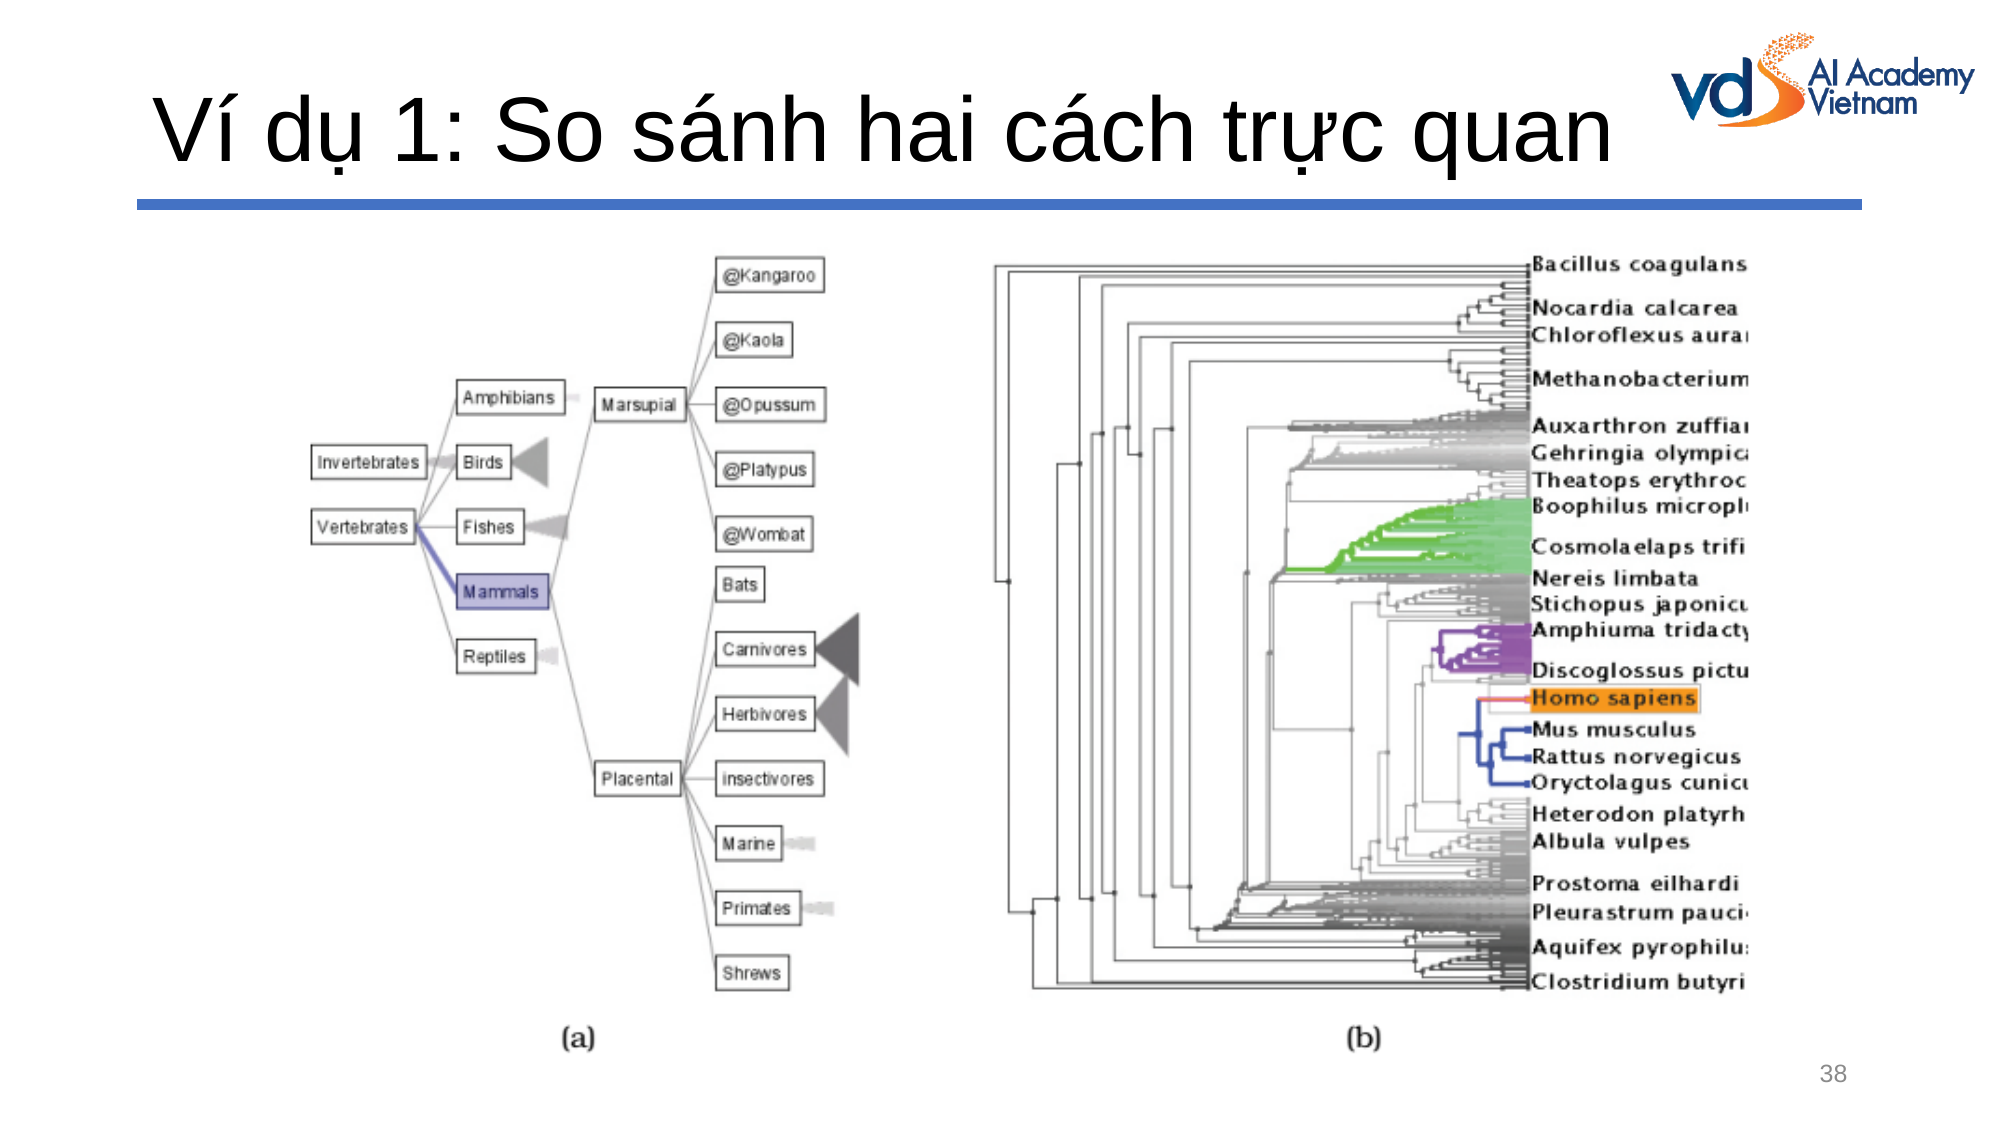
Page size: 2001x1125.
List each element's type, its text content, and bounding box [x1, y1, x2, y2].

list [200, 219, 1782, 1057]
picture [1671, 32, 1975, 127]
title Ví dụ 1: So sánh hai cách trực quan [137, 59, 1863, 204]
slide_number 38 [1412, 1042, 1863, 1103]
